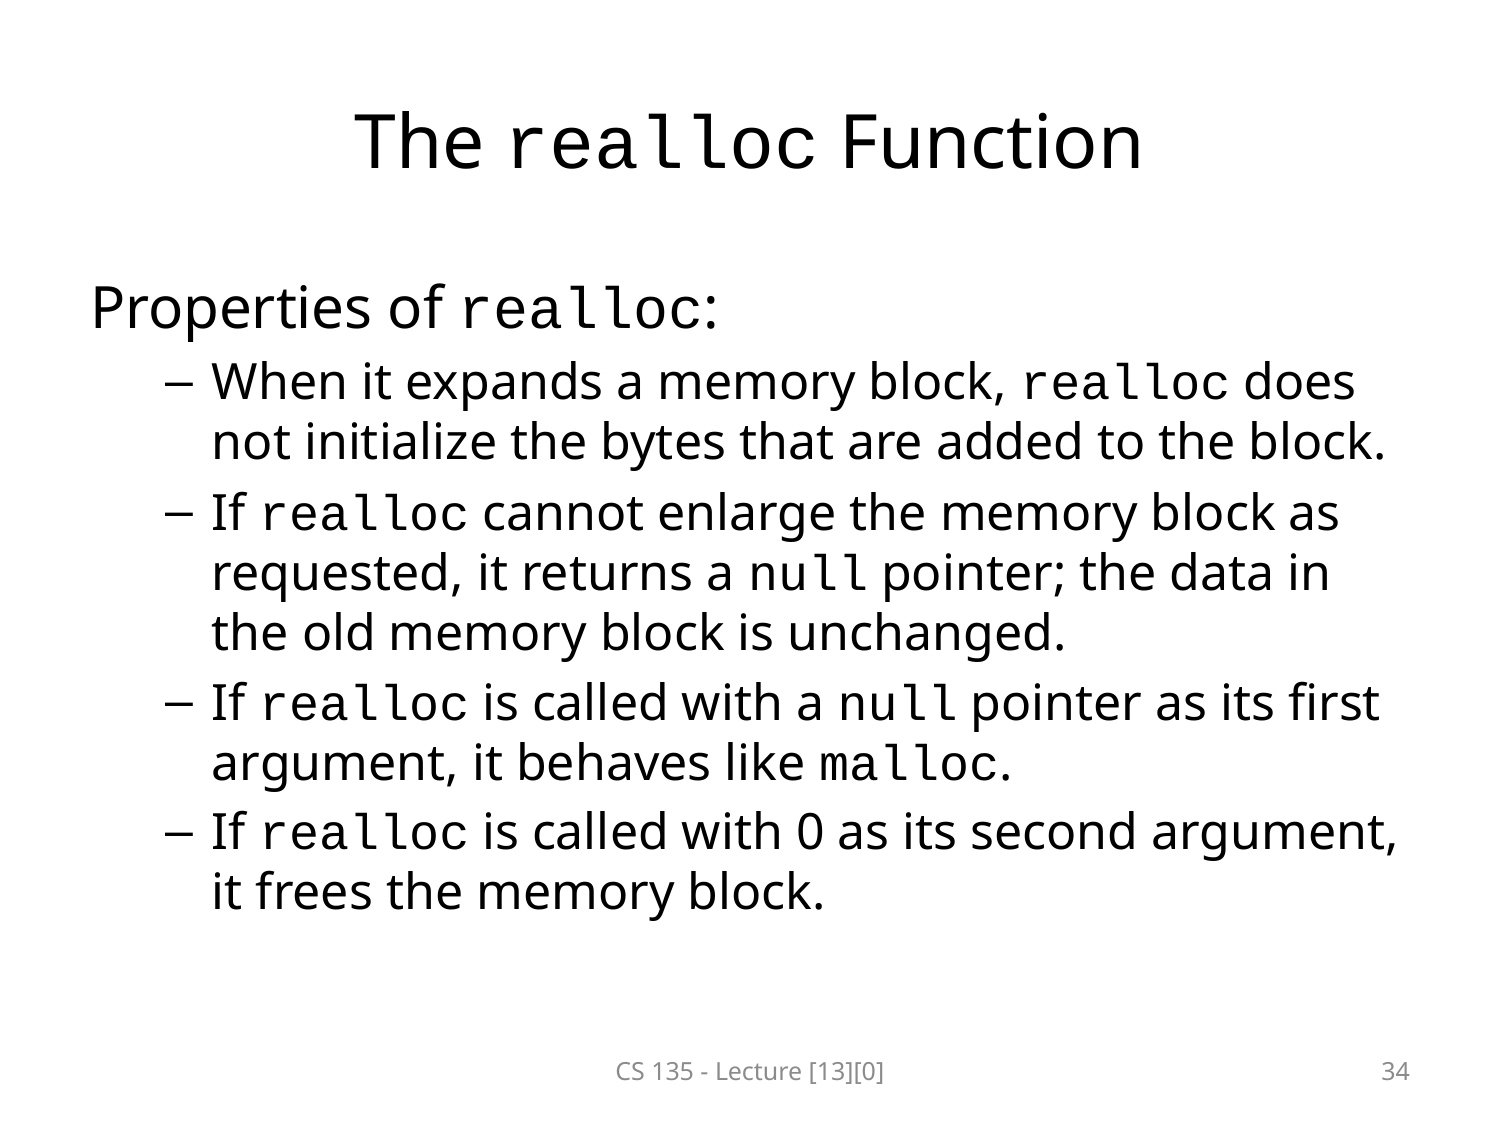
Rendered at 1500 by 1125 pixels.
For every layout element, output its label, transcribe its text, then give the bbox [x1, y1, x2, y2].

slide_number 34 [1074, 1042, 1425, 1103]
footer CS 135 - Lecture [13][0] [512, 1042, 988, 1103]
title The realloc Function [75, 45, 1425, 233]
list Properties of realloc: When it expands a memory block, realloc does not initialize the bytes that are added to the block. If realloc cannot enlarge the memory block as requested, it returns a null pointer; the data in the old memory block is unchanged. If realloc is called with a null pointer as its first argument, it behaves like malloc. If realloc is called with 0 as its second argument, it frees the memory block. [75, 262, 1425, 1005]
